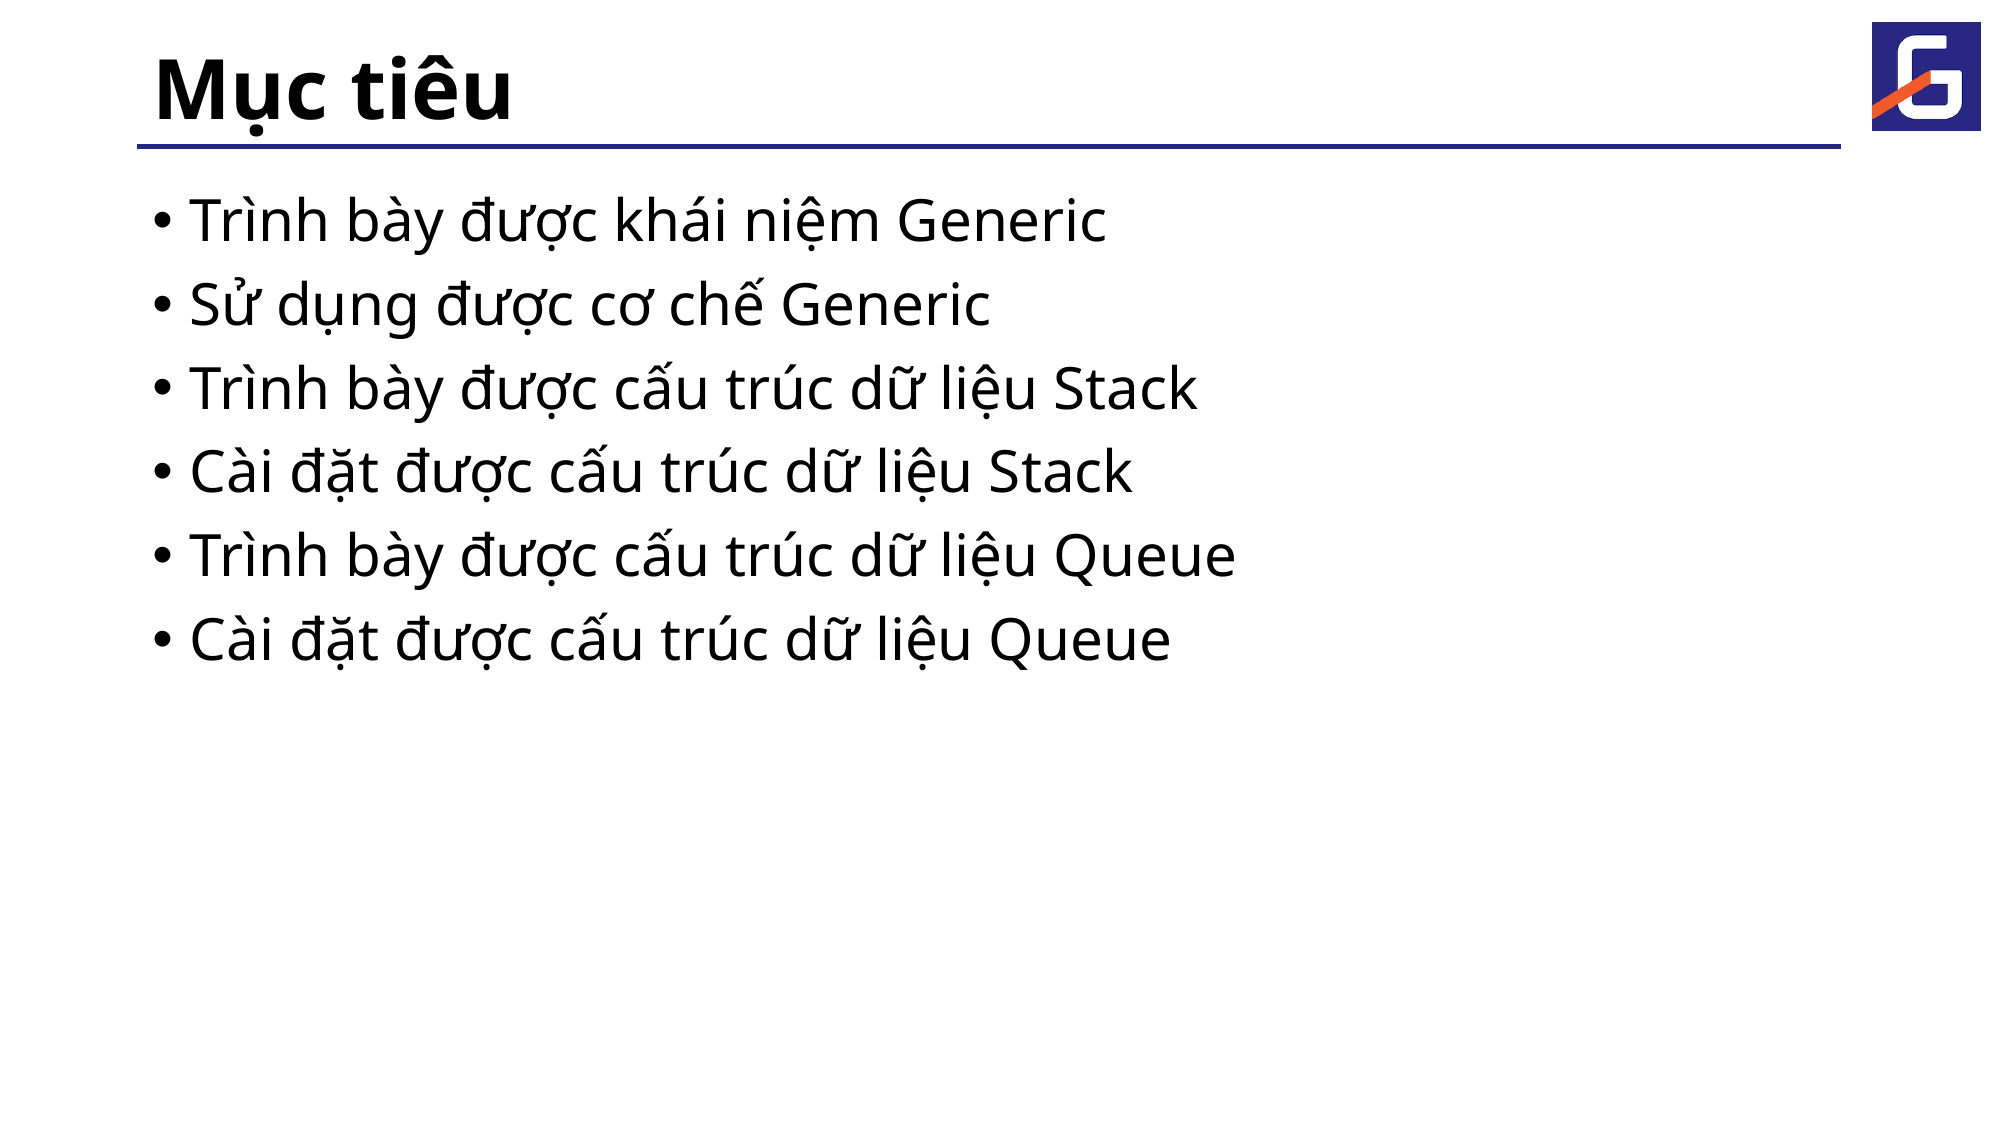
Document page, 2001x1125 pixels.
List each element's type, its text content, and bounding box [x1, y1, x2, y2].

list Trình bày được khái niệm Generic Sử dụng được cơ chế Generic Trình bày được cấu trúc dữ liệu Stack Cài đặt được cấu trúc dữ liệu Stack Trình bày được cấu trúc dữ liệu Queue Cài đặt được cấu trúc dữ liệu Queue [137, 183, 1863, 1014]
title Mục tiêu [137, 26, 1863, 160]
picture [1872, 22, 1981, 131]
